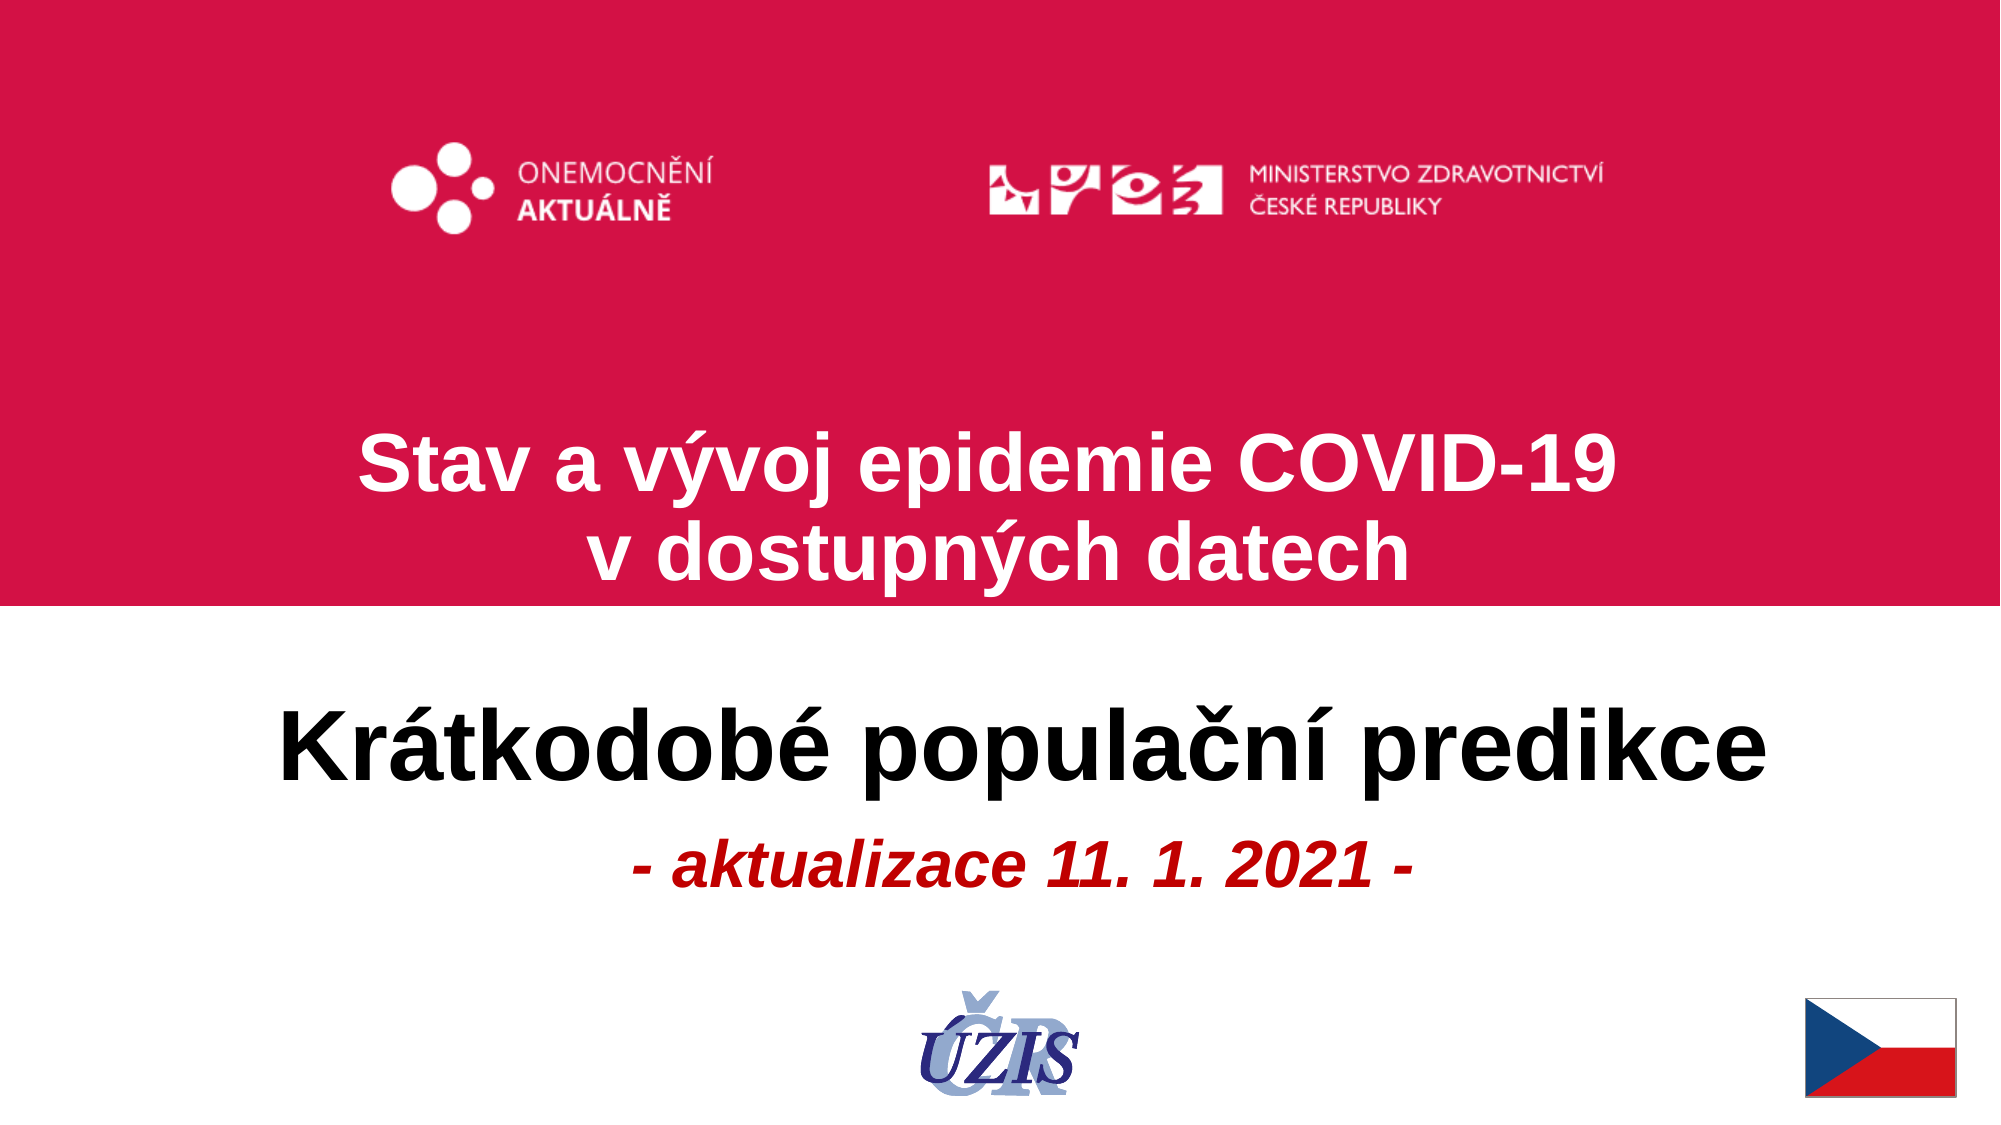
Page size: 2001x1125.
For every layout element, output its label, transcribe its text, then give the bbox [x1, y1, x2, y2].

title Stav a vývoj epidemie COVID-19 v dostupných datech [0, 410, 2000, 606]
picture [1804, 997, 1957, 1098]
subtitle Krátkodobé populační predikce - aktualizace 11. 1. 2021 - [214, 605, 1833, 975]
